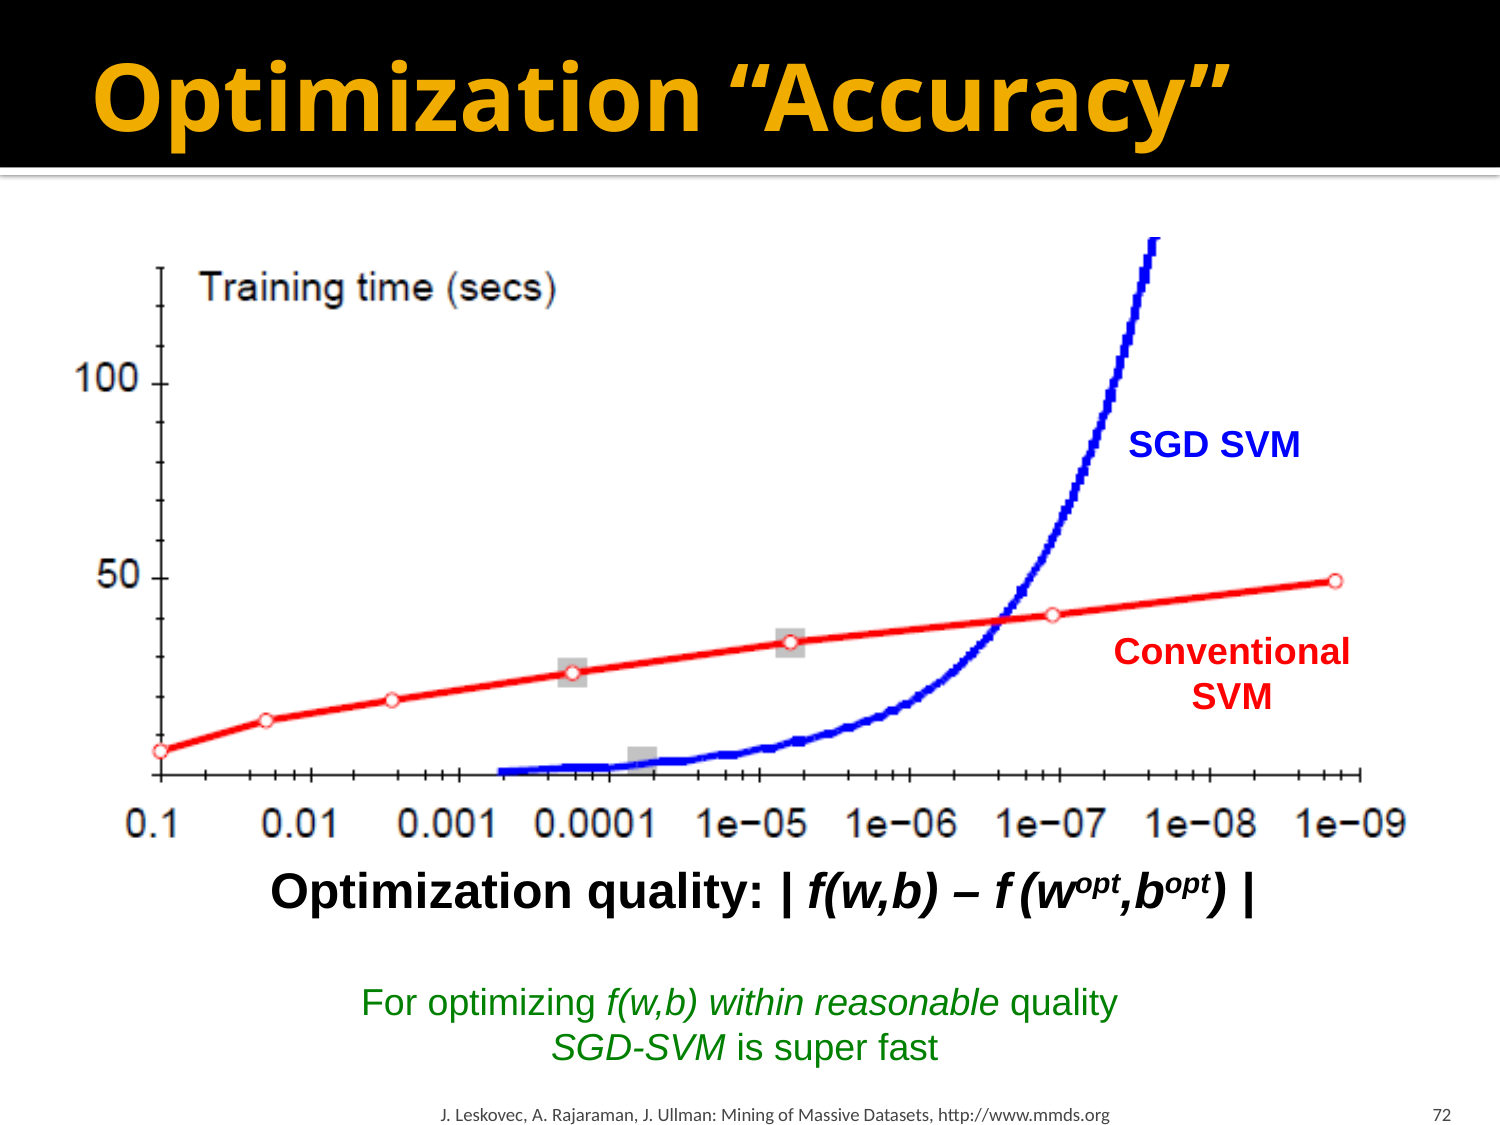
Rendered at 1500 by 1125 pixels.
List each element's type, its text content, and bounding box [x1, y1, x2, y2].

picture [74, 237, 1440, 950]
footer J. Leskovec, A. Rajaraman, J. Ullman: Mining of Massive Datasets, http://www.mmds.org [433, 1080, 1337, 1125]
title Optimization “Accuracy” [75, 12, 1425, 175]
slide_number 72 [1345, 1080, 1467, 1125]
text_box For optimizing f(w,b) within reasonable quality SGD-SVM is super fast [257, 970, 1233, 1075]
